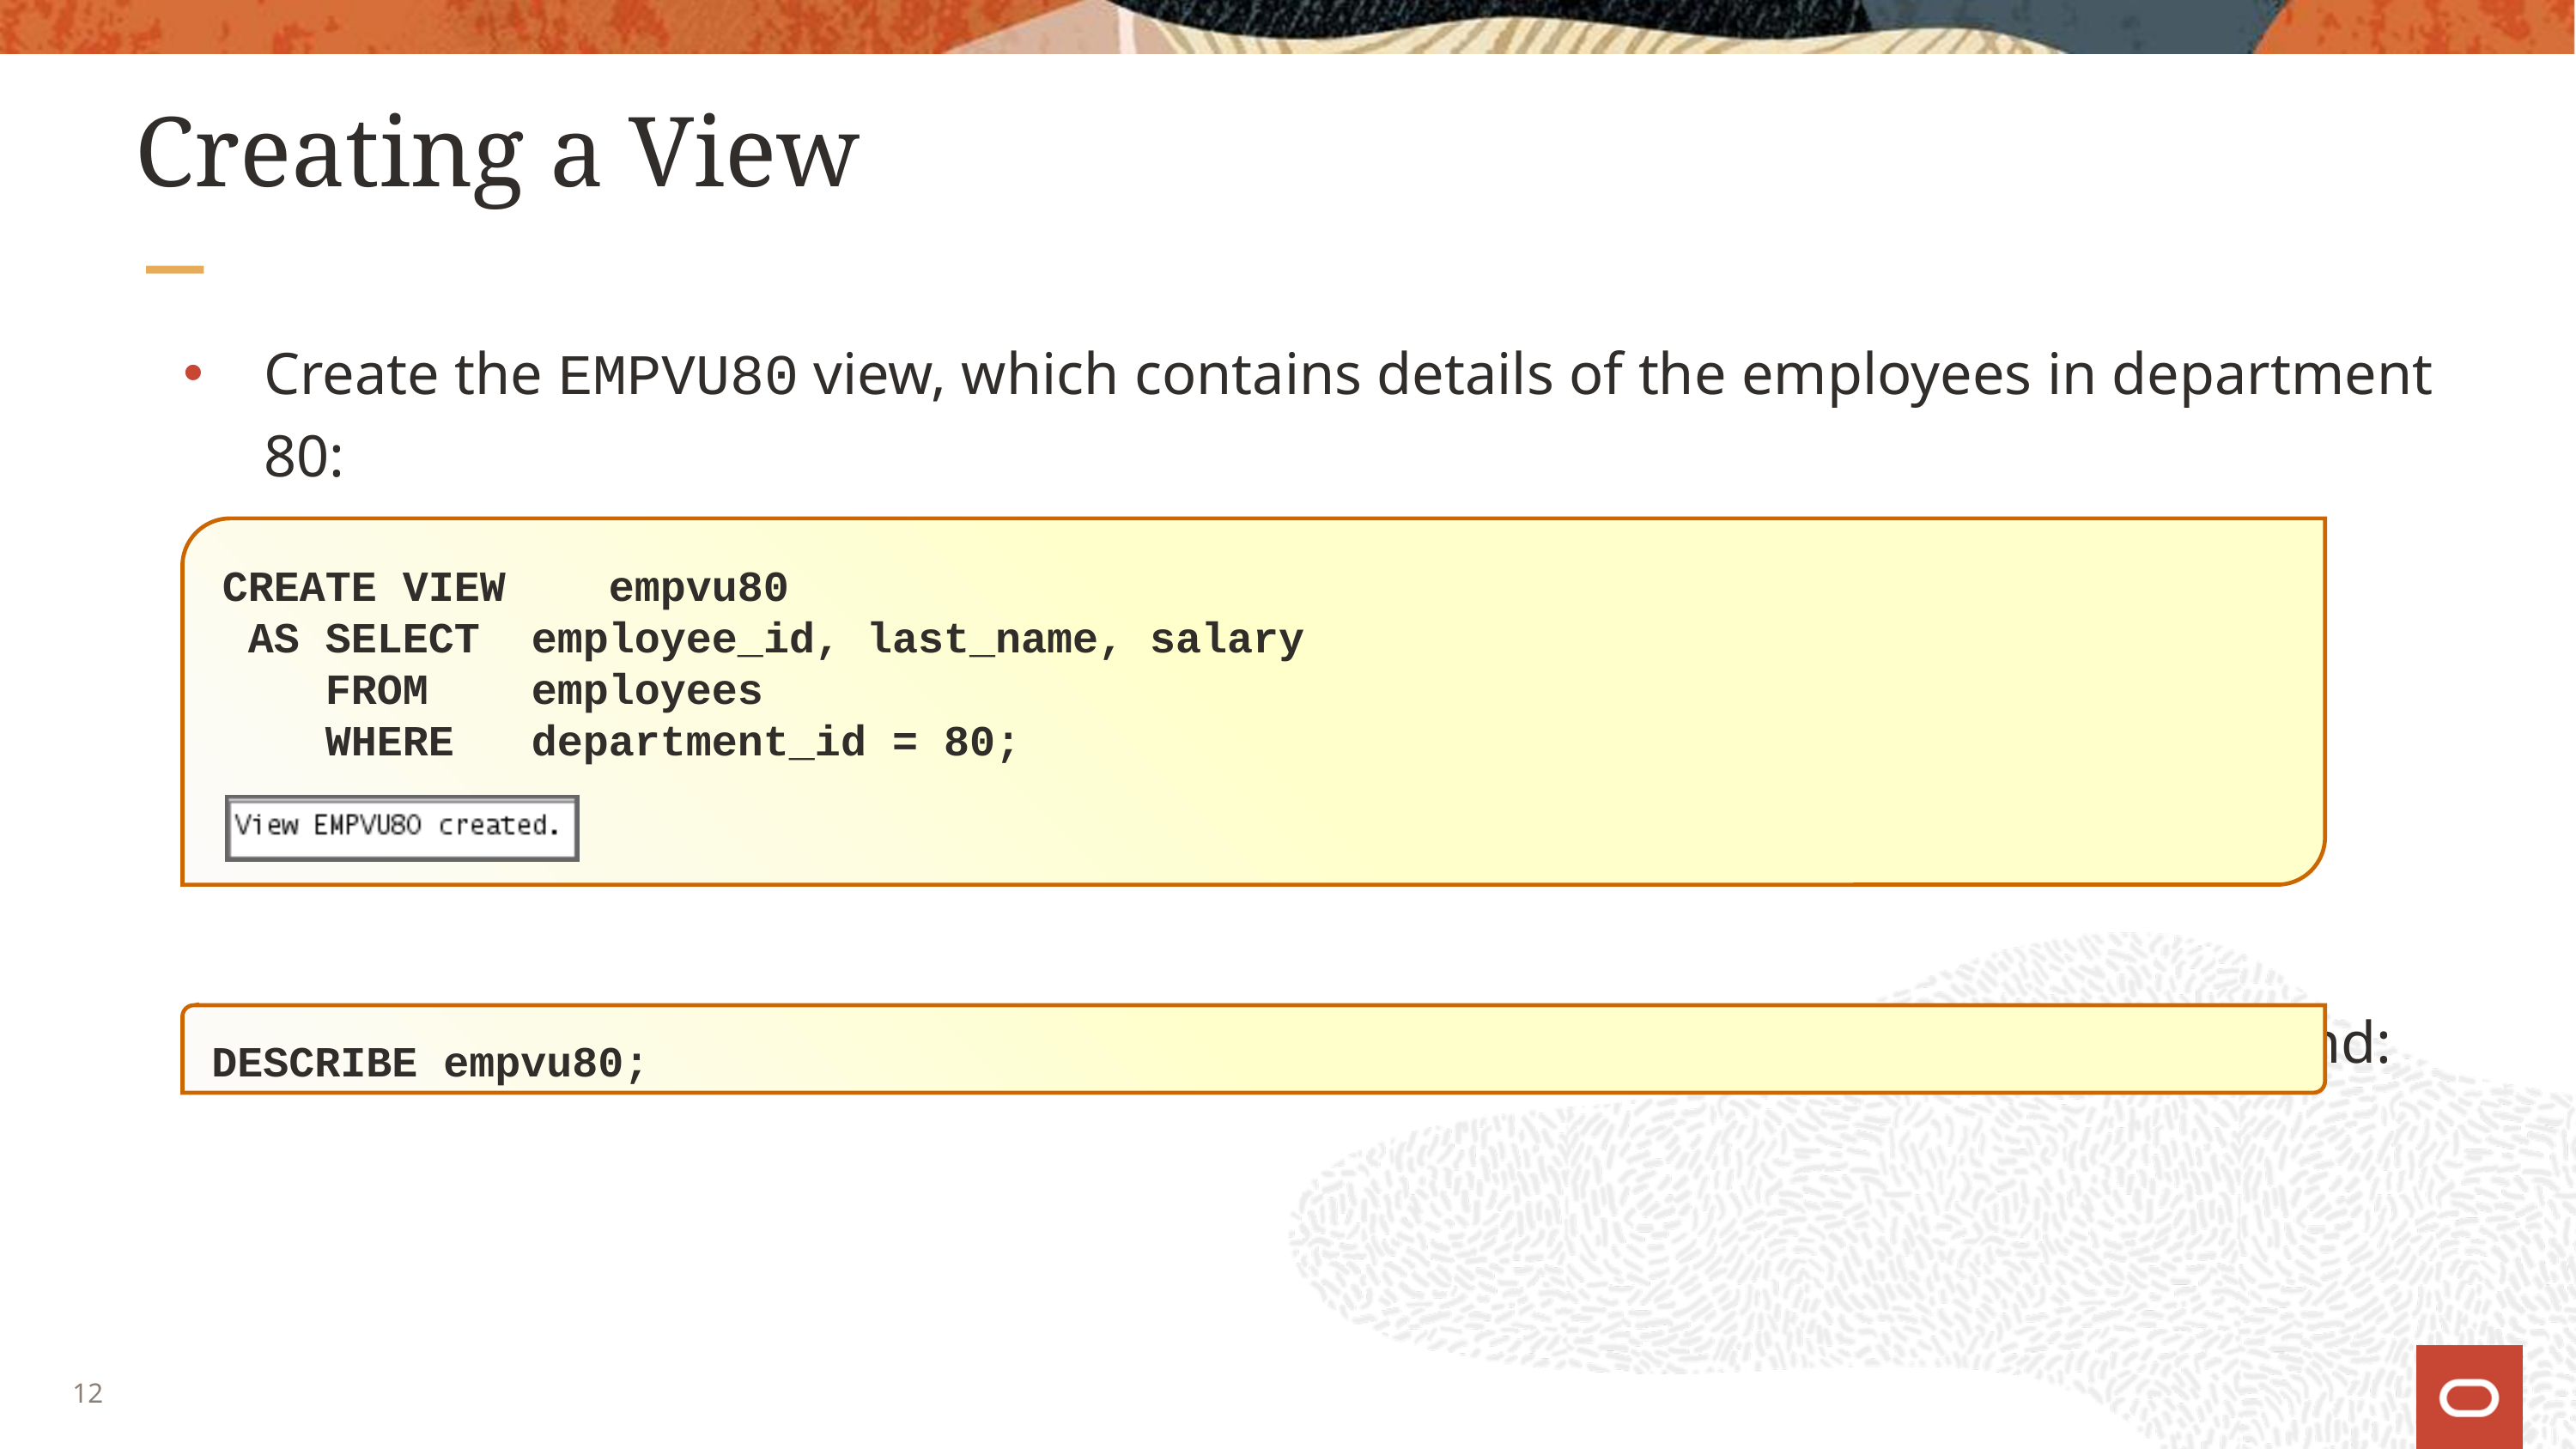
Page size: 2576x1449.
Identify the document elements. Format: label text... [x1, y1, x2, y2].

picture [2416, 1345, 2523, 1449]
title Creating a View [131, 86, 2445, 252]
text_box DESCRIBE empvu80; [182, 1005, 2325, 1093]
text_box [182, 518, 2325, 887]
picture [0, 0, 2576, 54]
list Create the EMPVU80 view, which contains details of the employees in department 80: Describe the structure of the view by using the SQL*Plus DESCRIBE command: [131, 319, 2445, 986]
